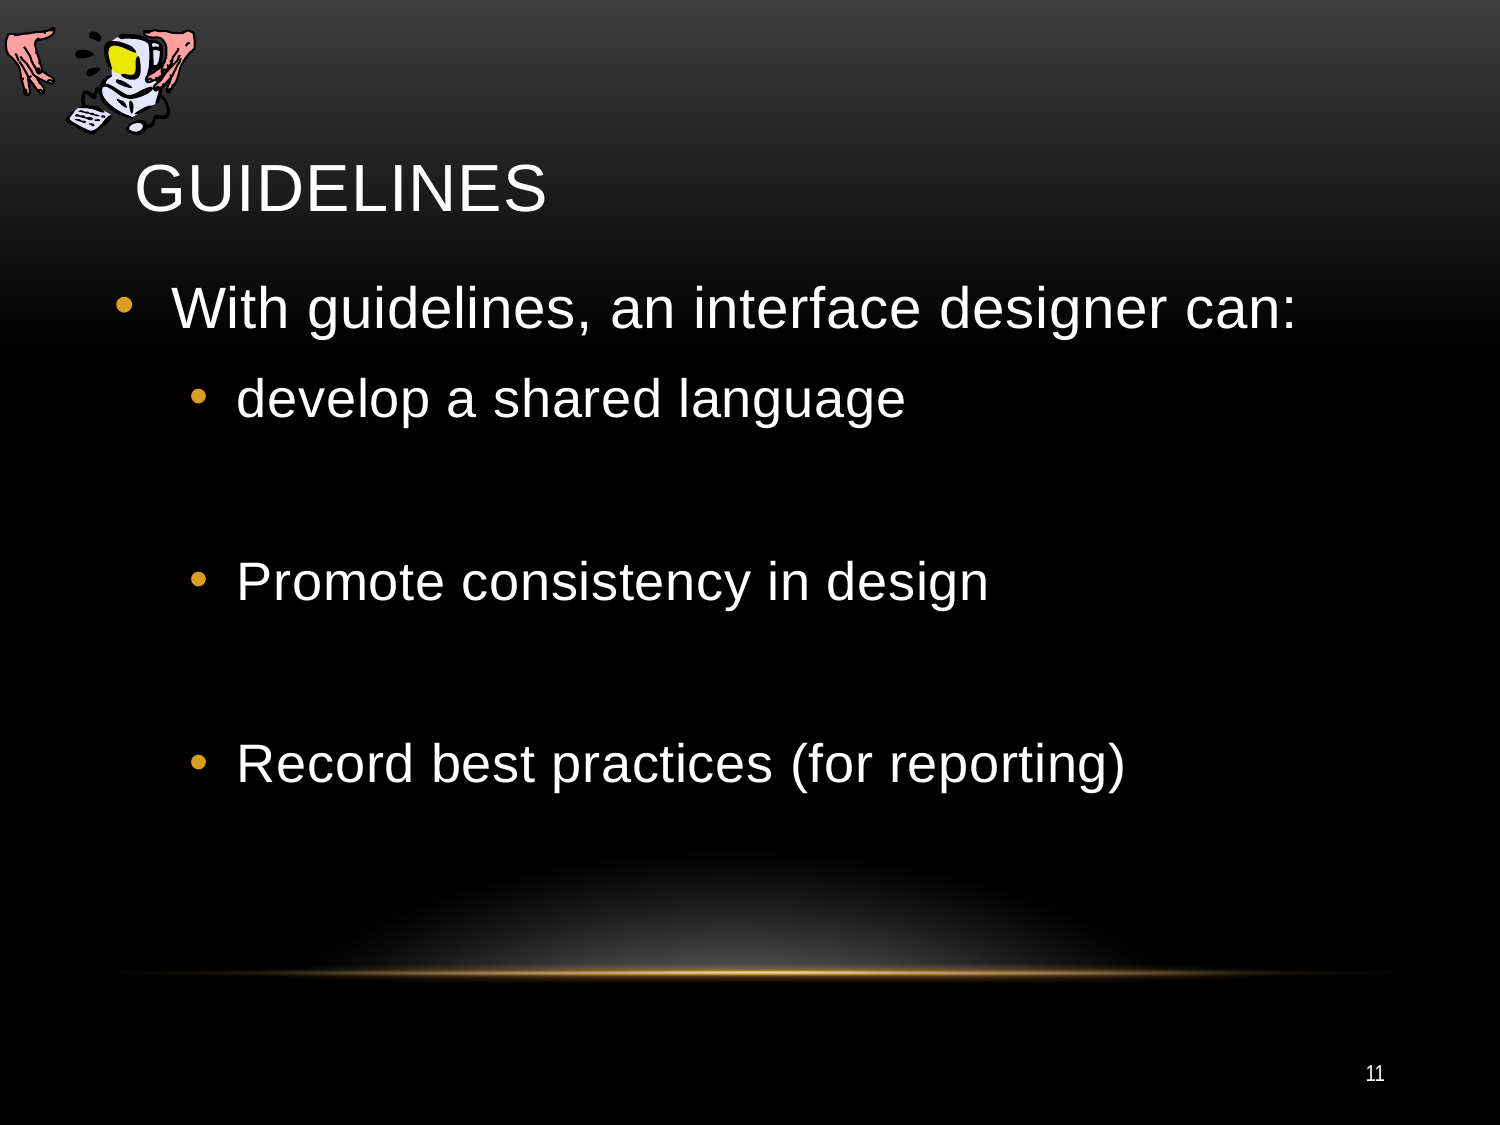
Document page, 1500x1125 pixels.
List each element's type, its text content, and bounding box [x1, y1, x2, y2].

list With guidelines, an interface designer can: develop a shared language Promote consistency in design Record best practices (for reporting) [99, 262, 1400, 938]
picture [0, 0, 1500, 1125]
title Guidelines [99, 45, 1400, 233]
slide_number 11 [1237, 1042, 1400, 1103]
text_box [5, 27, 195, 136]
